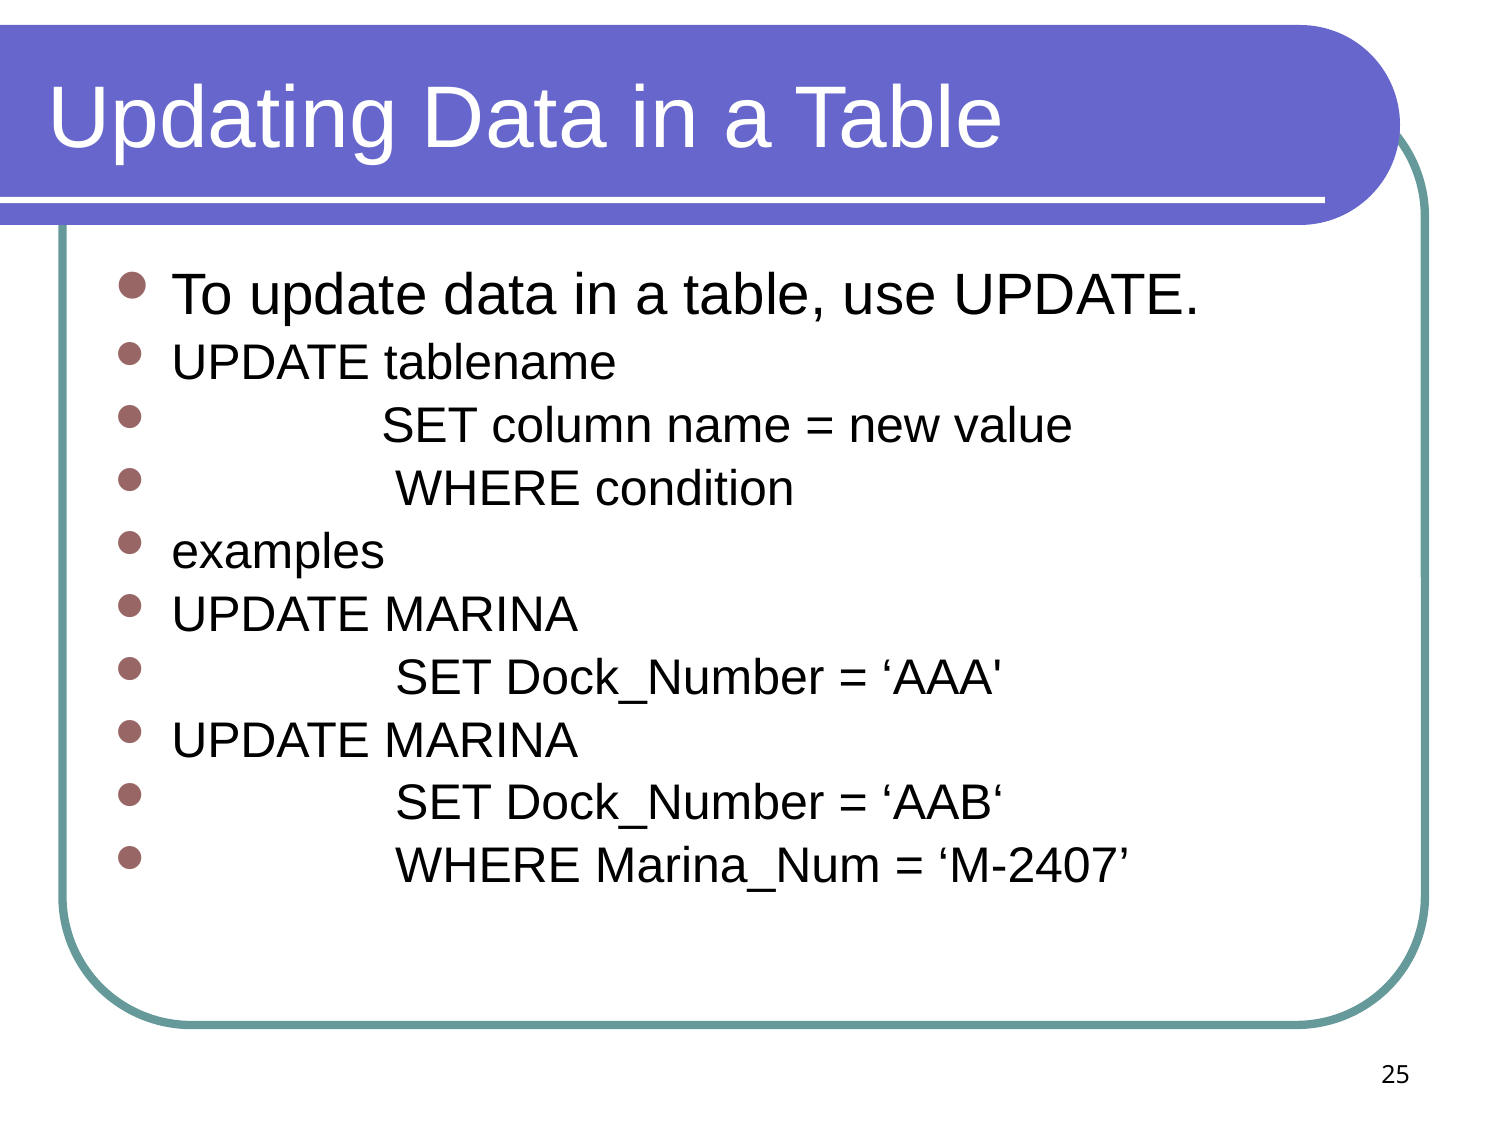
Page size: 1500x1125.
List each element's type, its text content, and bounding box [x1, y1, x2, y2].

title Updating Data in a Table [32, 37, 1347, 188]
list To update data in a table, use UPDATE. UPDATE tablename SET column name = new value WHERE condition examples UPDATE MARINA SET Dock_Number = ‘AAA' UPDATE MARINA SET Dock_Number = ‘AAB‘ WHERE Marina_Num = ‘M-2407’ [99, 262, 1400, 988]
slide_number 25 [1074, 1025, 1425, 1100]
